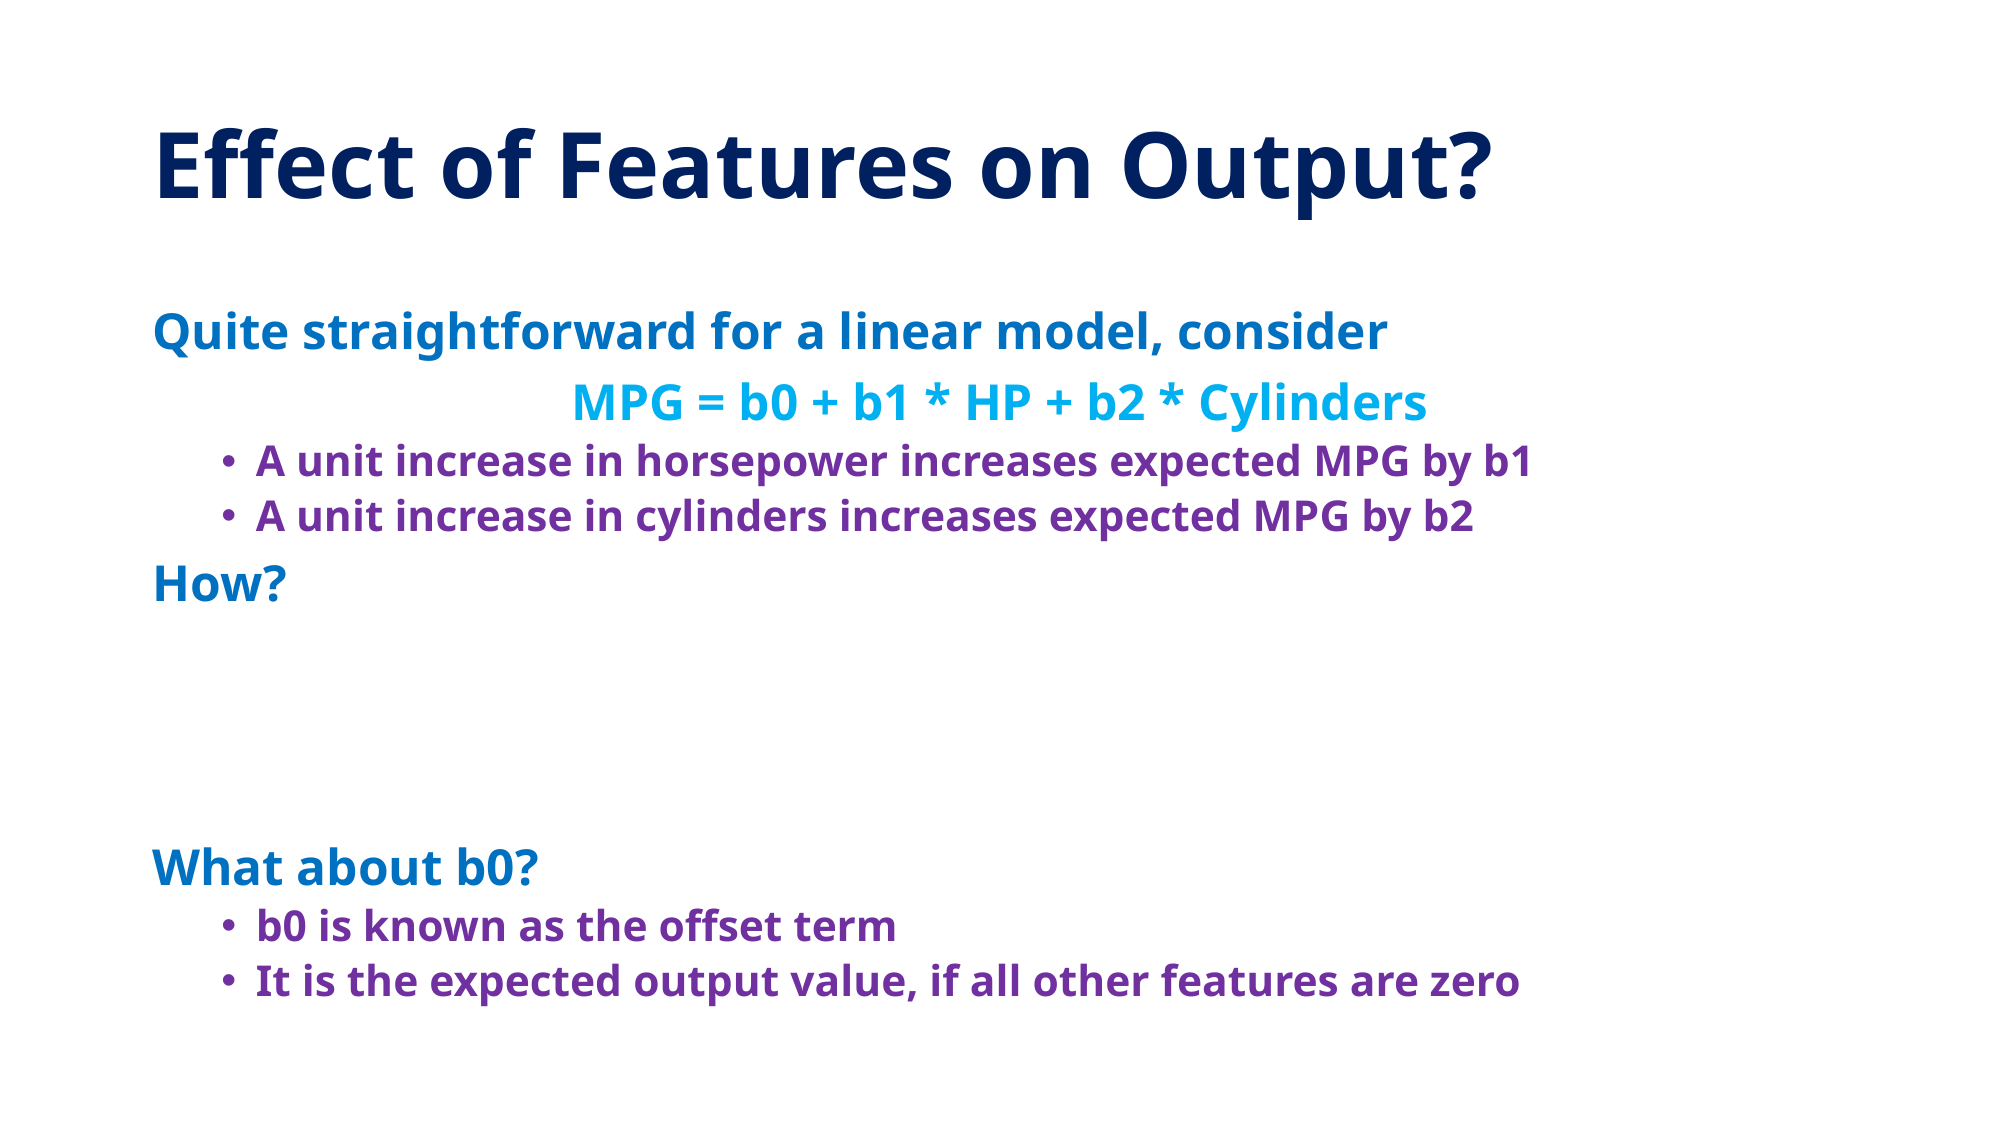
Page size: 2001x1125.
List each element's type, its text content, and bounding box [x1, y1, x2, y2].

title Effect of Features on Output? [137, 59, 1863, 278]
